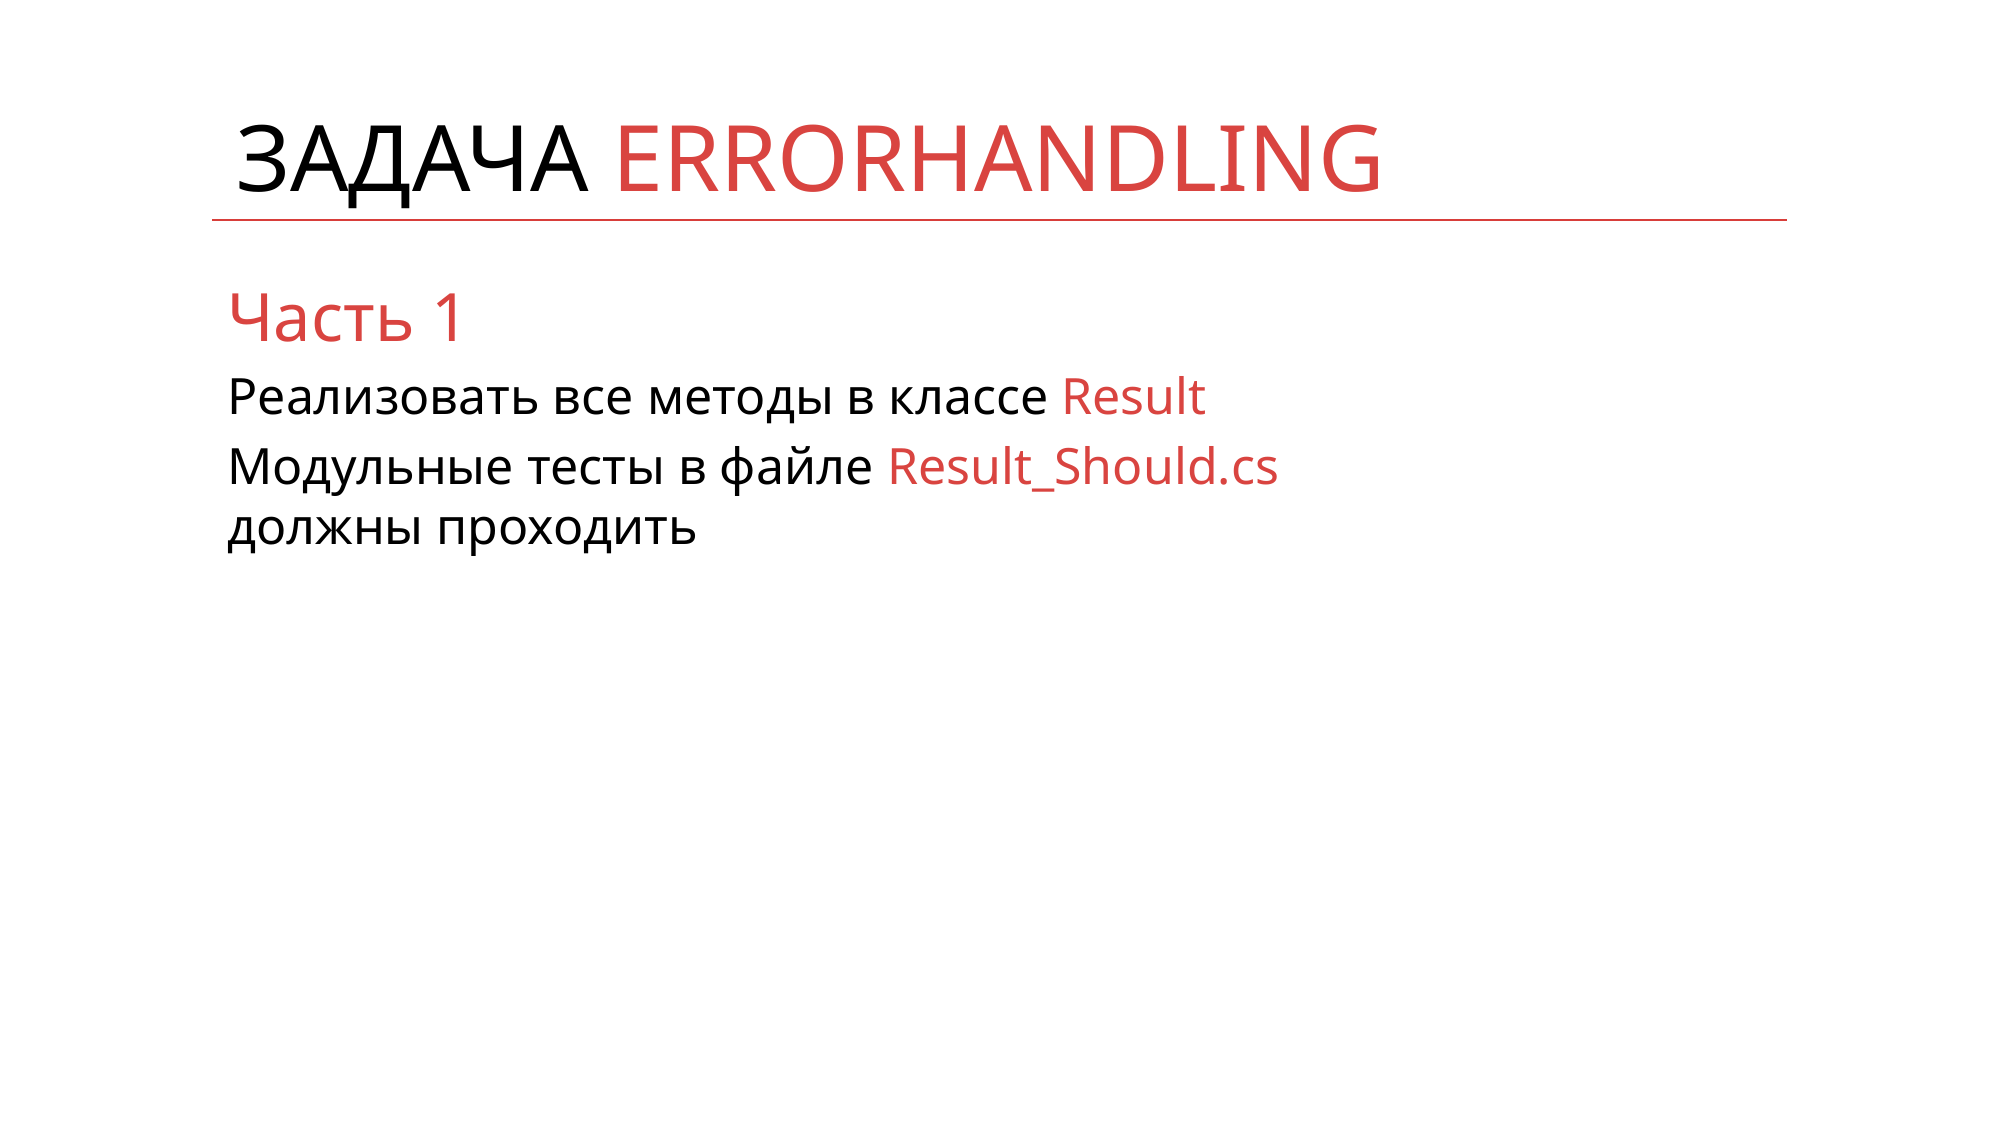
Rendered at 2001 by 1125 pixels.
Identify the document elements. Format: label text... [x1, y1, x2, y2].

title Задача ErrorHandling [212, 90, 1788, 220]
list Часть 1 Реализовать все методы в классе Result Модульные тесты в файле Result_Should.cs должны проходить [212, 267, 1788, 1035]
